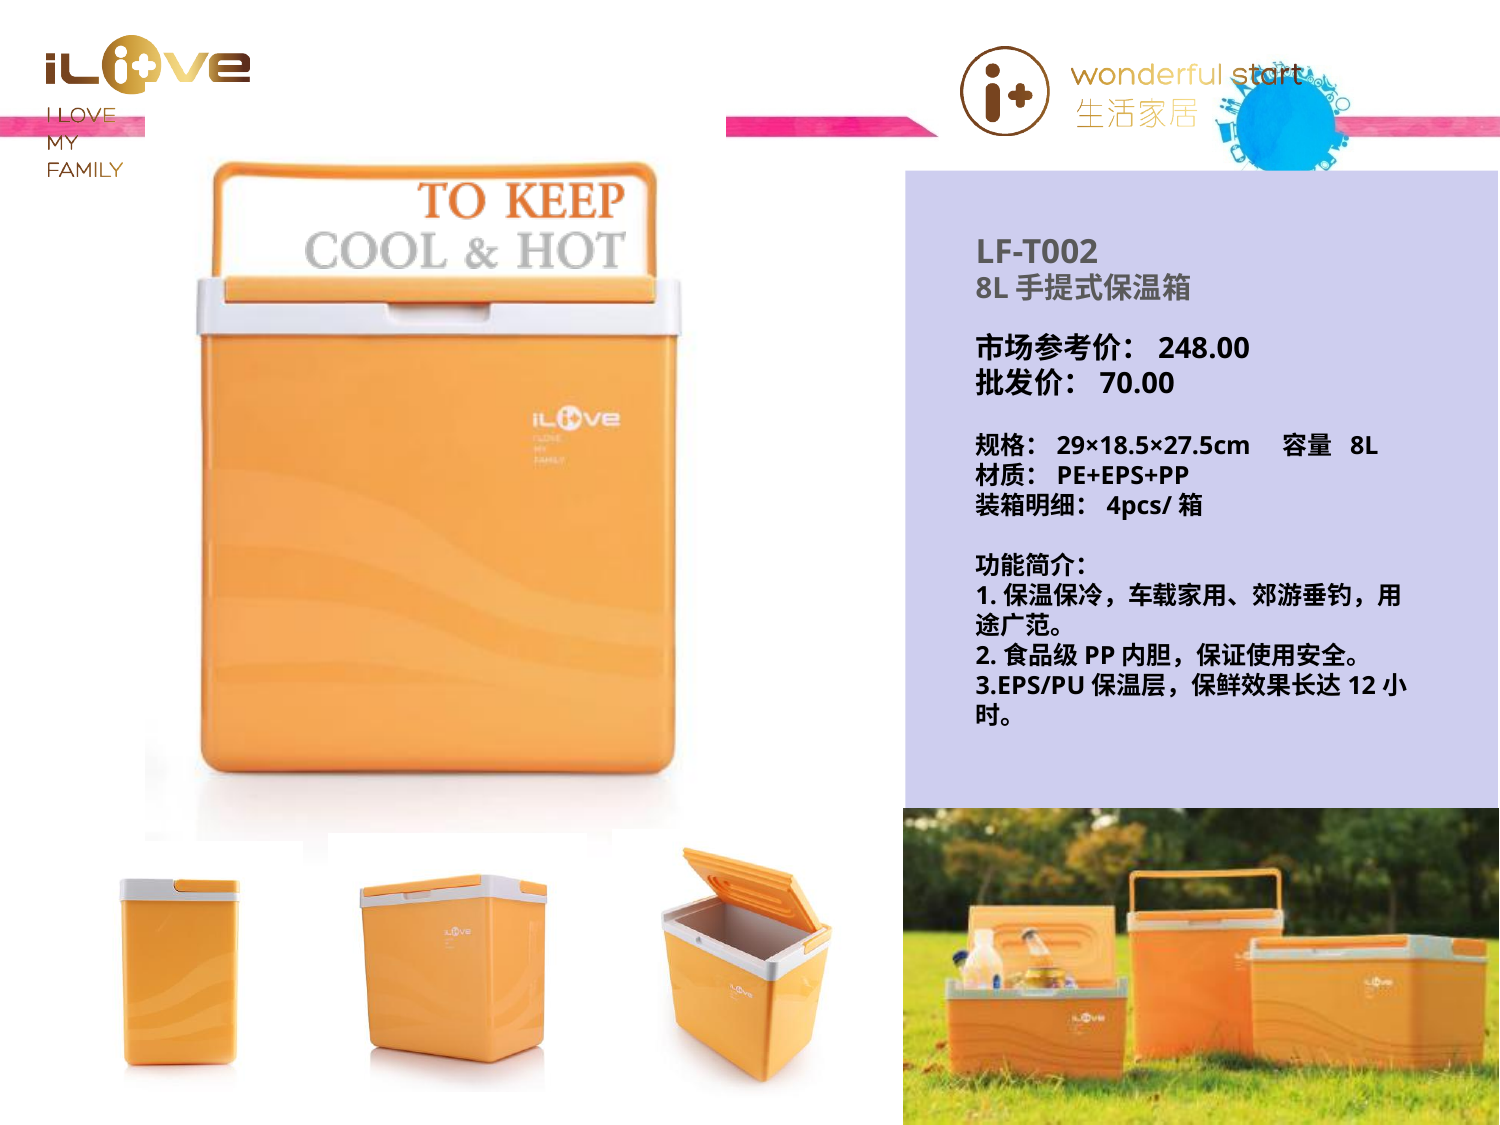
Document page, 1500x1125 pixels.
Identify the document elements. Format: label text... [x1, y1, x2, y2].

text_box [905, 170, 1498, 807]
text_box LF-T002 8L手提式保温箱 市场参考价：248.00 批发价：70.00 规格：29×18.5×27.5cm 容量 8L 材质：PE+EPS+PP 装箱明细：4pcs/箱 功能简介： 1.保温保冷，车载家用、郊游垂钓，用途广范。 2.食品级PP内胆，保证使用安全。 3.EPS/PU保温层，保鲜效果长达12小时。 [960, 222, 1442, 737]
picture [0, 0, 1500, 1125]
